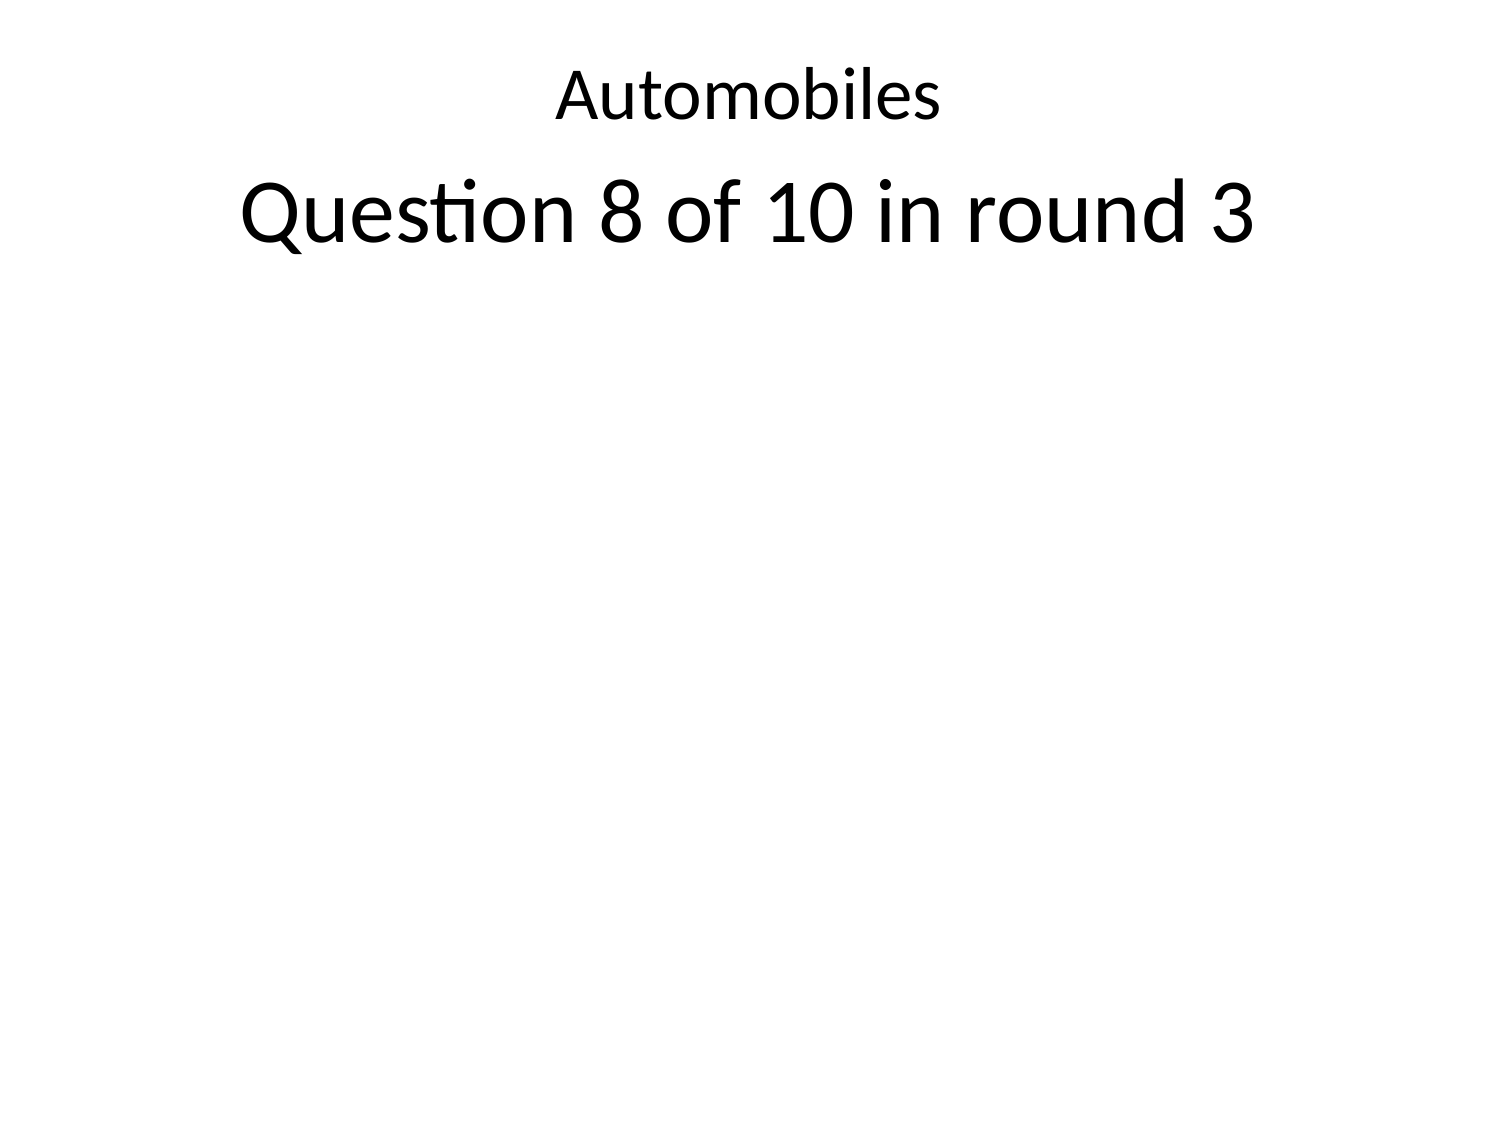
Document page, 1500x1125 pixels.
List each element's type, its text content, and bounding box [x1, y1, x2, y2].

text_box Automobiles [35, 37, 1463, 143]
text_box Question 8 of 10 in round 3 [35, 143, 1463, 765]
